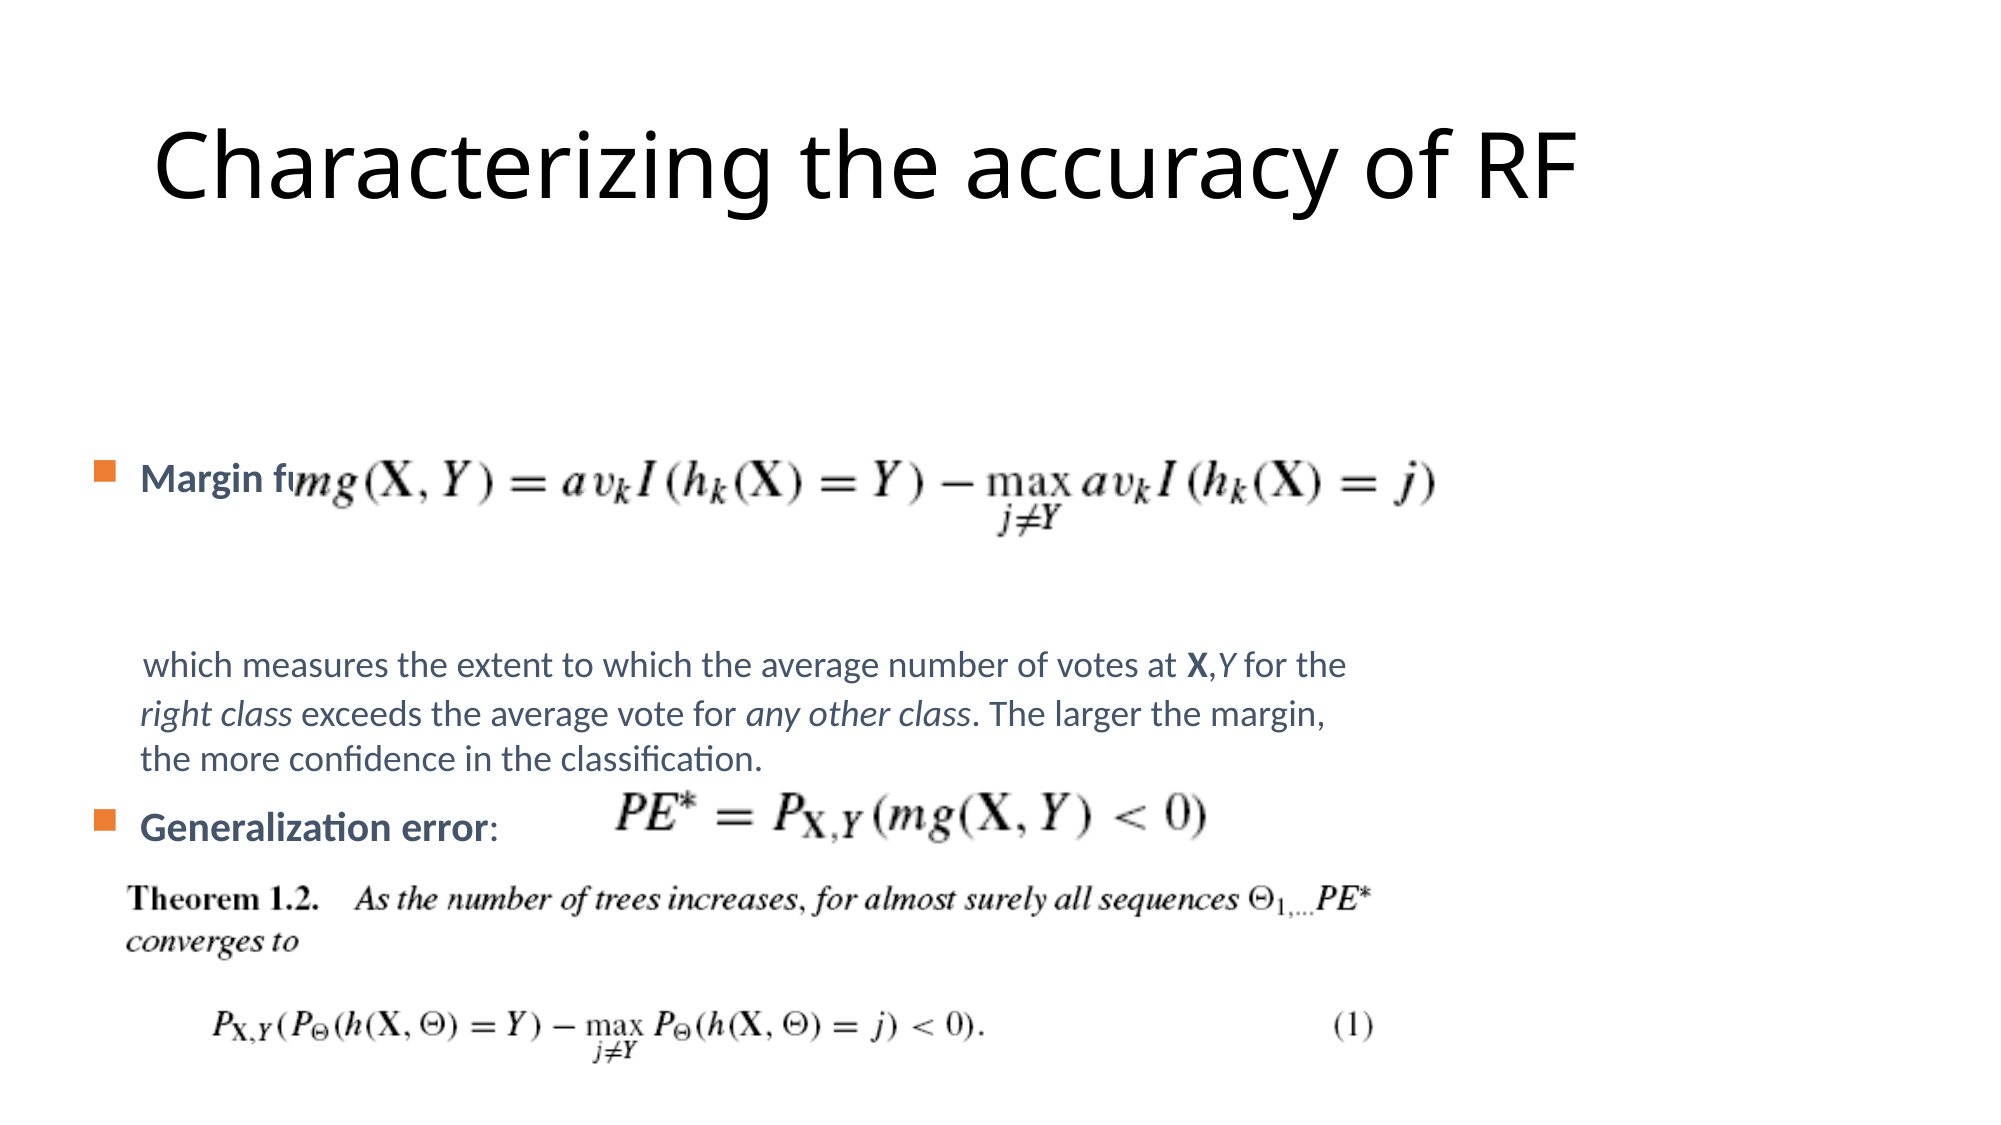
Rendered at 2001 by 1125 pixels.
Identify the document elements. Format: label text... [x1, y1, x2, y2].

text_box Margin function: which measures the extent to which the average number of votes at X,Y for the right class exceeds the average vote for any other class. The larger the margin, the more confidence in the classification. Generalization error: [75, 443, 1371, 1005]
picture [611, 775, 1214, 852]
picture [120, 877, 1380, 1069]
title Characterizing the accuracy of RF [137, 59, 1863, 278]
picture [293, 446, 1440, 540]
